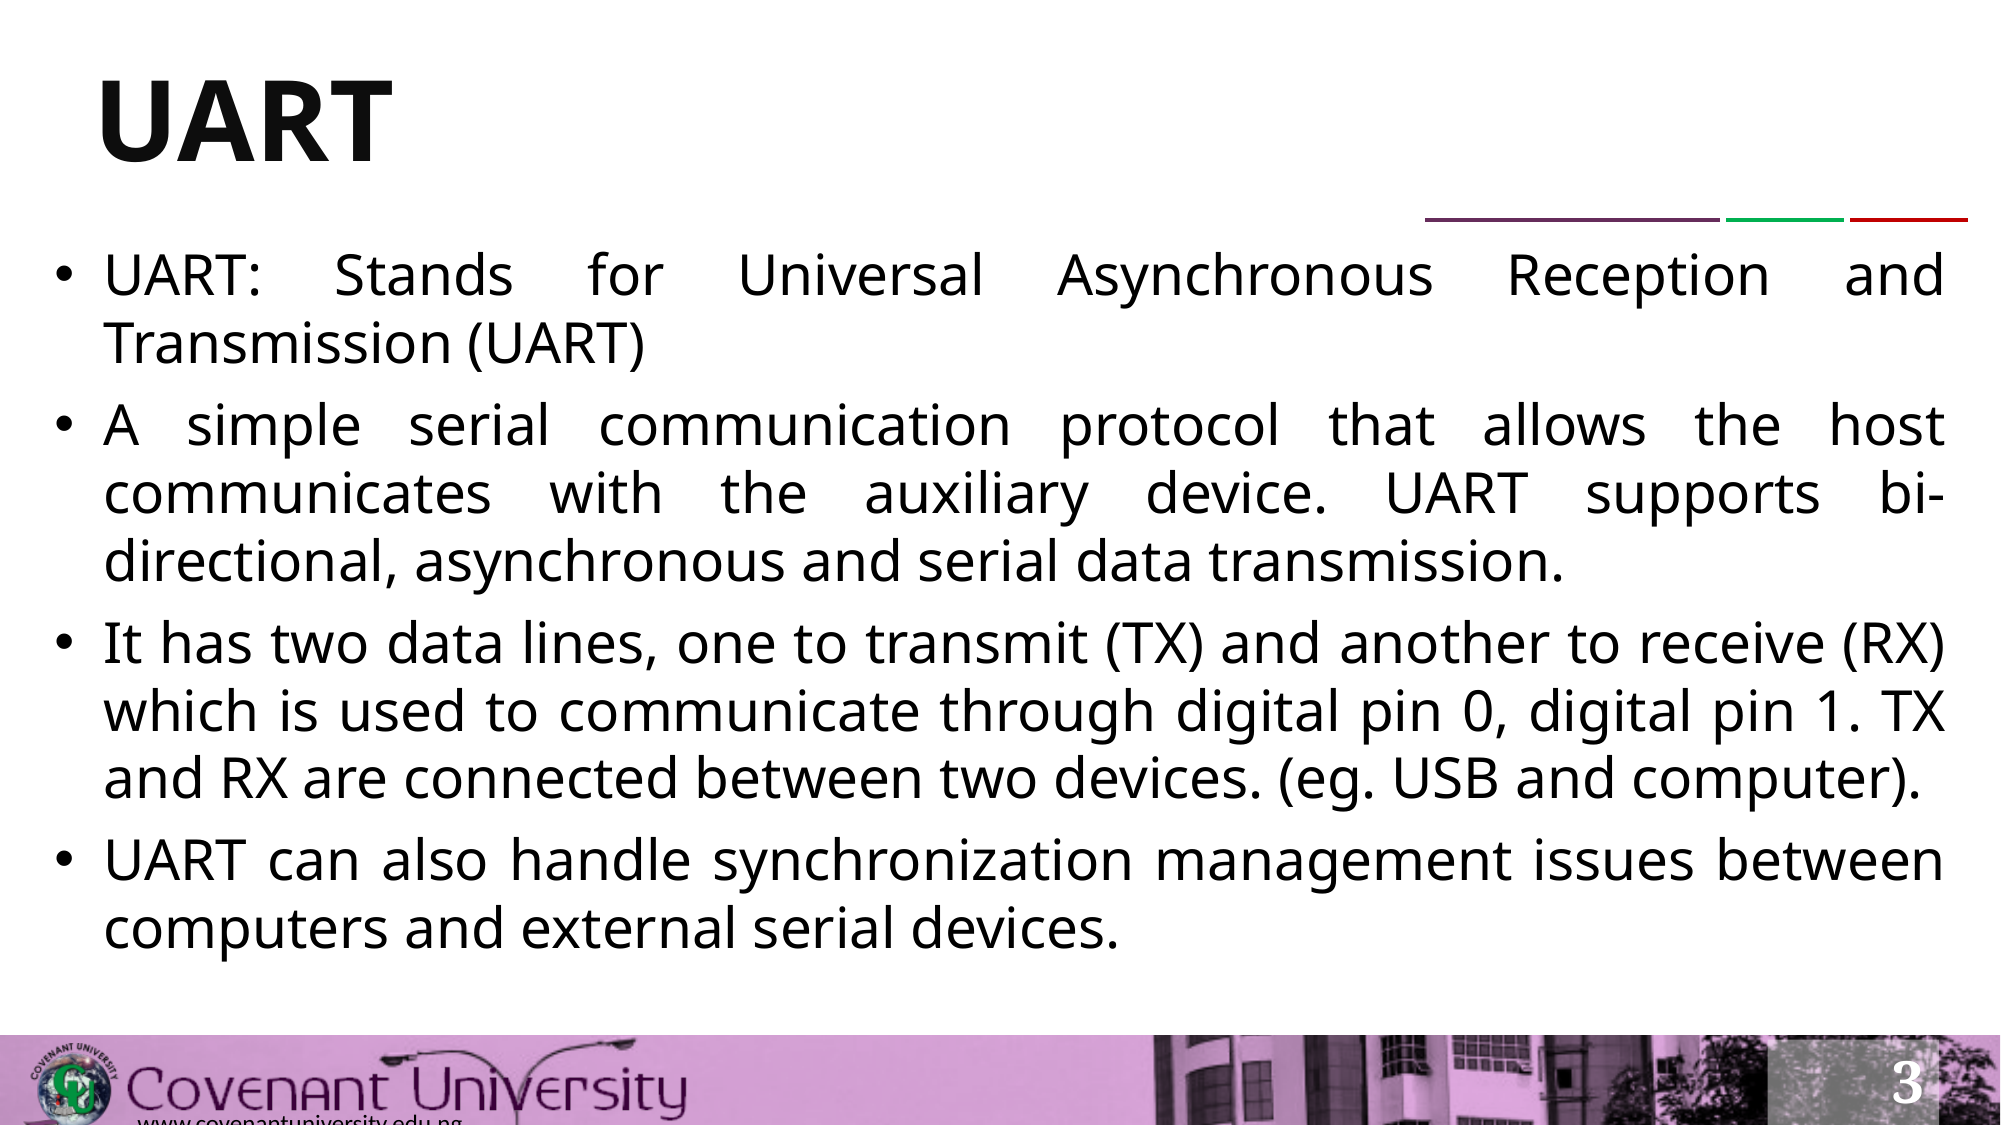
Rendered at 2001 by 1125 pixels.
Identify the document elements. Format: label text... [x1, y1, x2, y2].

list UART: Stands for Universal Asynchronous Reception and Transmission (UART) A simple serial communication protocol that allows the host communicates with the auxiliary device. UART supports bi-directional, asynchronous and serial data transmission. It has two data lines, one to transmit (TX) and another to receive (RX) which is used to communicate through digital pin 0, digital pin 1. TX and RX are connected between two devices. (eg. USB and computer). UART can also handle synchronization management issues between computers and external serial devices. [39, 231, 1961, 1024]
title UART [74, 20, 2000, 213]
picture [23, 1036, 1071, 1125]
